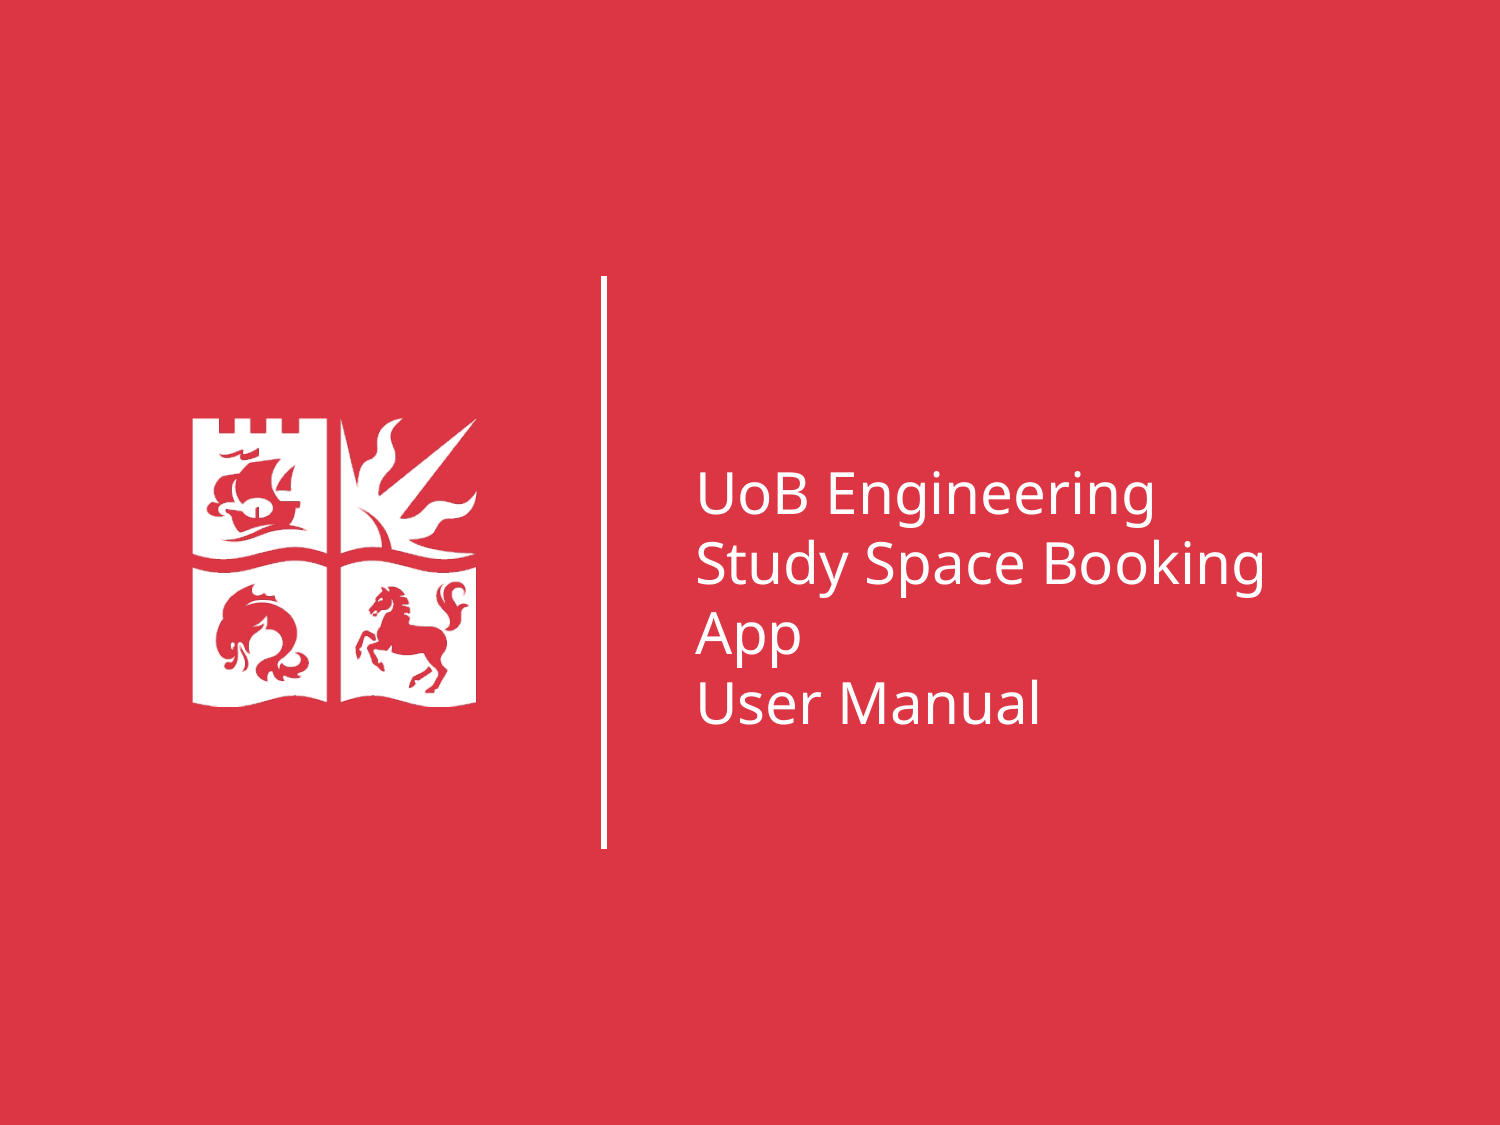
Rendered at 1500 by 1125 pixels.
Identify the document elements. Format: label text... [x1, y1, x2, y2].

picture [192, 418, 483, 707]
text_box UoB Engineering Study Space Booking App User Manual [680, 448, 1321, 744]
